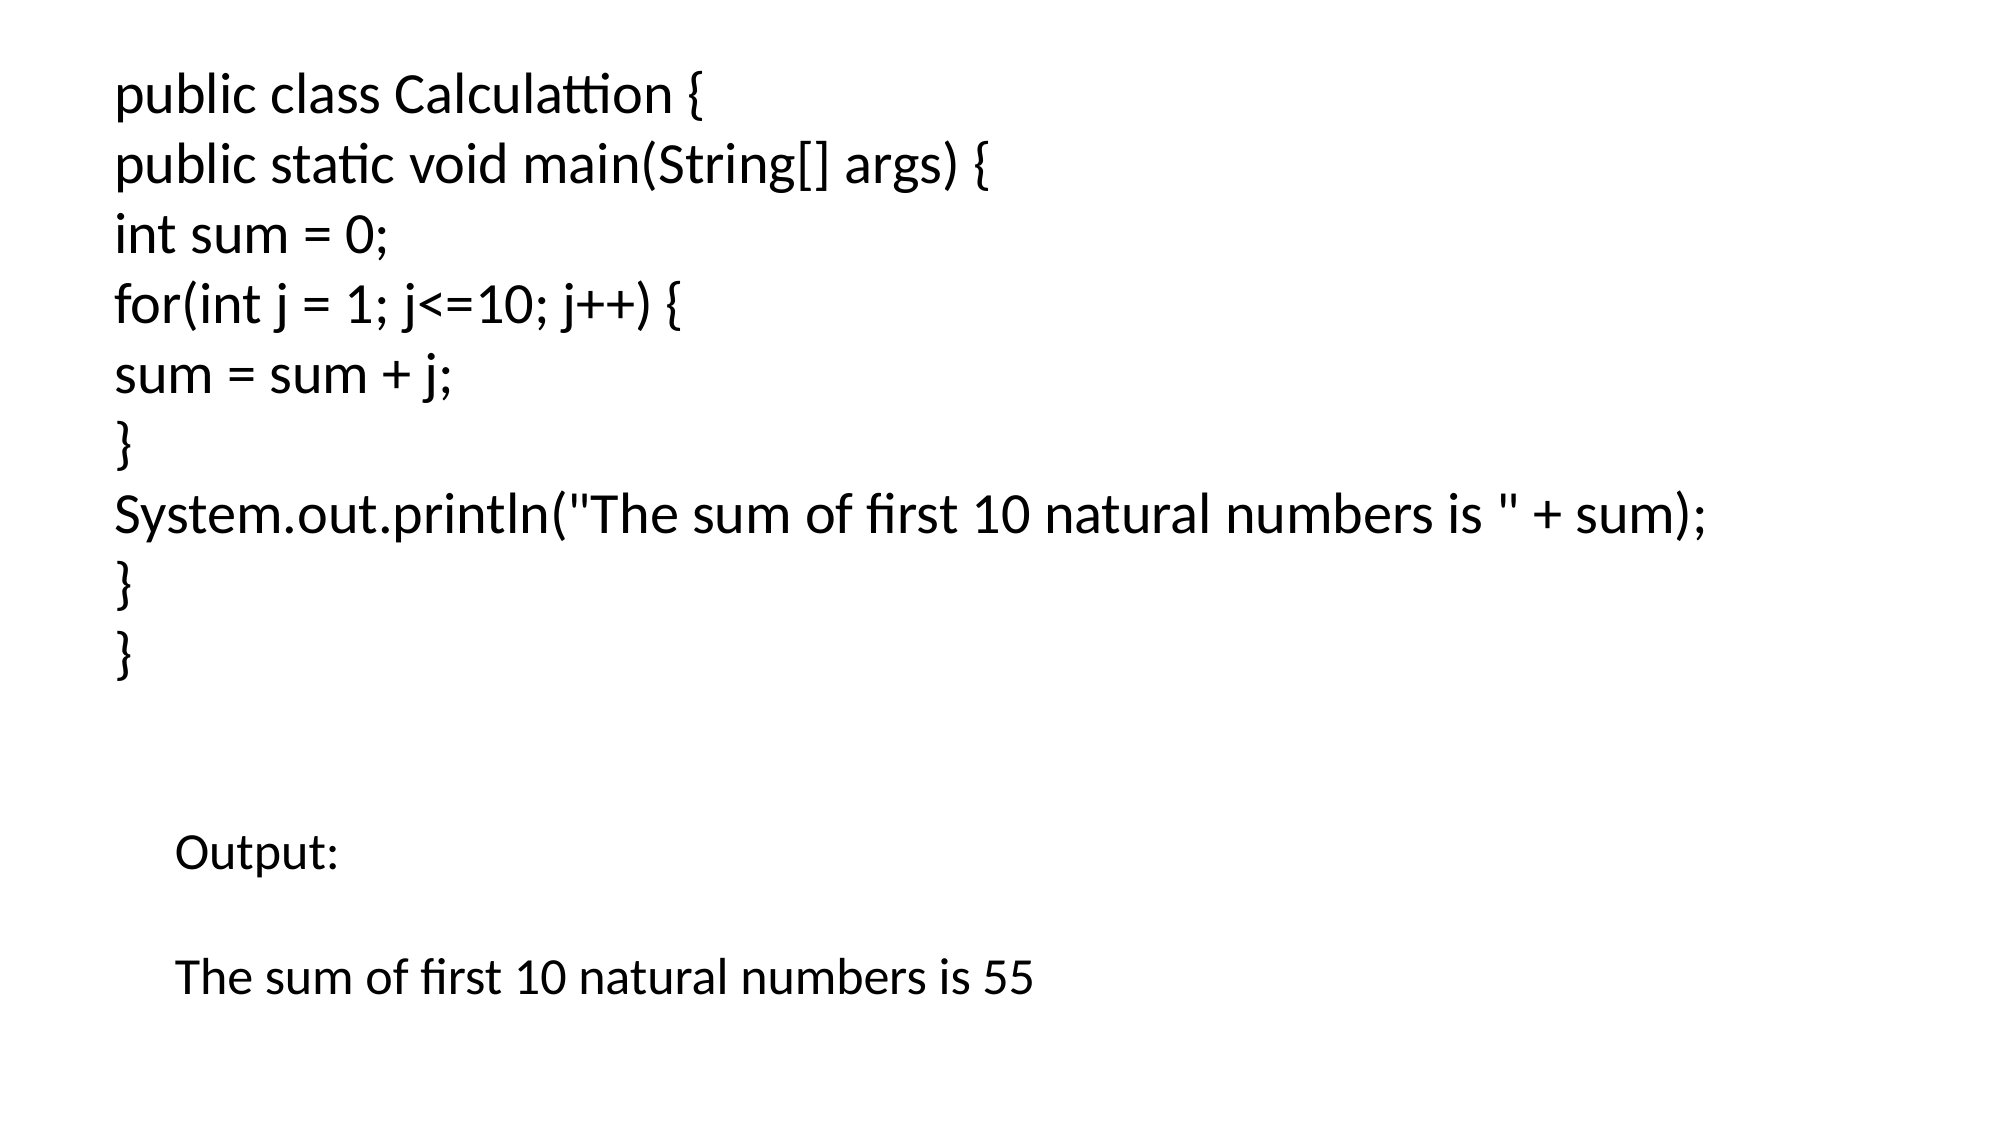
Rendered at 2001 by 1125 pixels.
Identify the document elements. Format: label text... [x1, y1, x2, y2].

text_box Output: The sum of first 10 natural numbers is 55 [159, 809, 1760, 1012]
text_box public class Calculattion { public static void main(String[] args) { int sum = 0; for(int j = 1; j<=10; j++) { sum = sum + j; } System.out.println("The sum of first 10 natural numbers is " + sum); } } [99, 48, 1858, 772]
